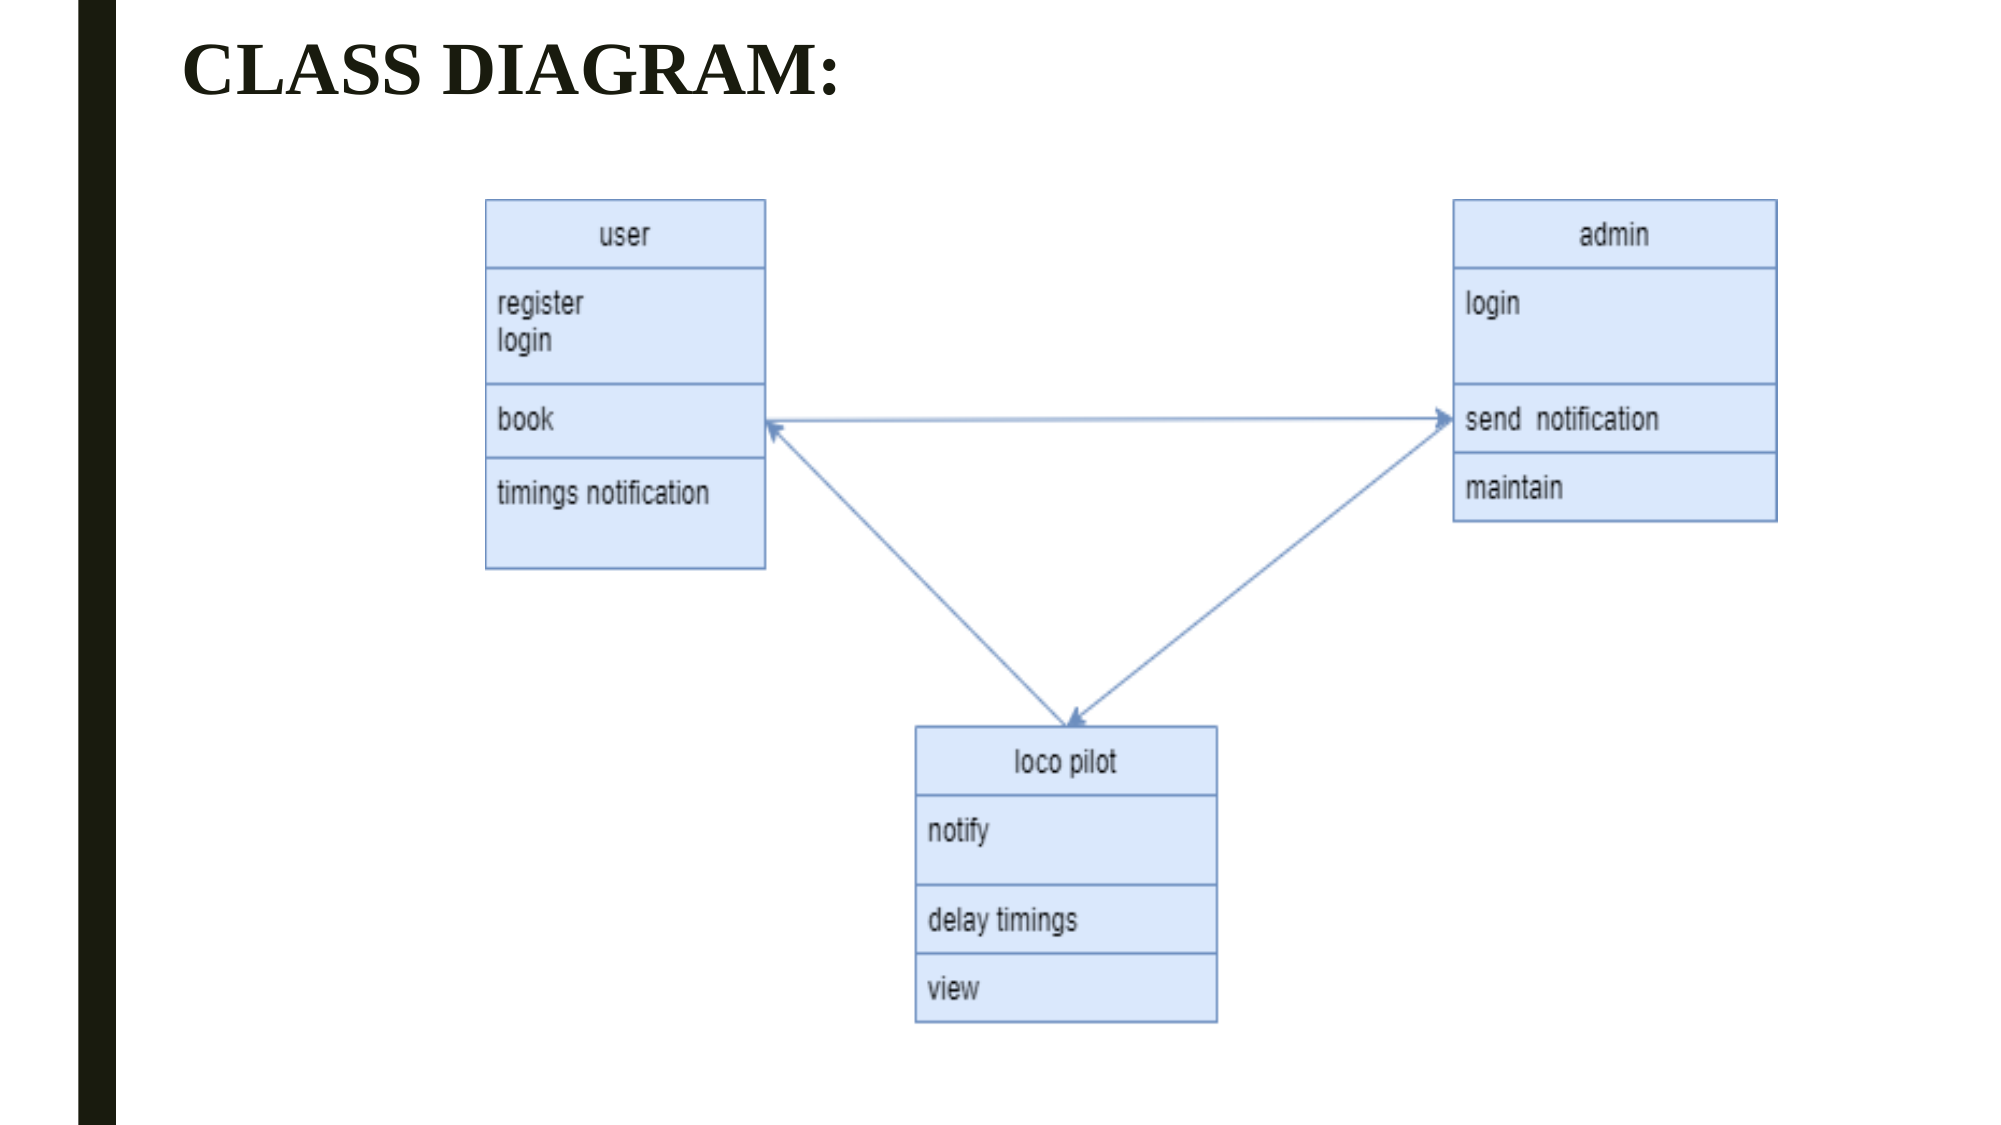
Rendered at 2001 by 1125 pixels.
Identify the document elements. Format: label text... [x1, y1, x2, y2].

title CLASS DIAGRAM: [166, 22, 1832, 175]
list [485, 199, 1778, 1033]
